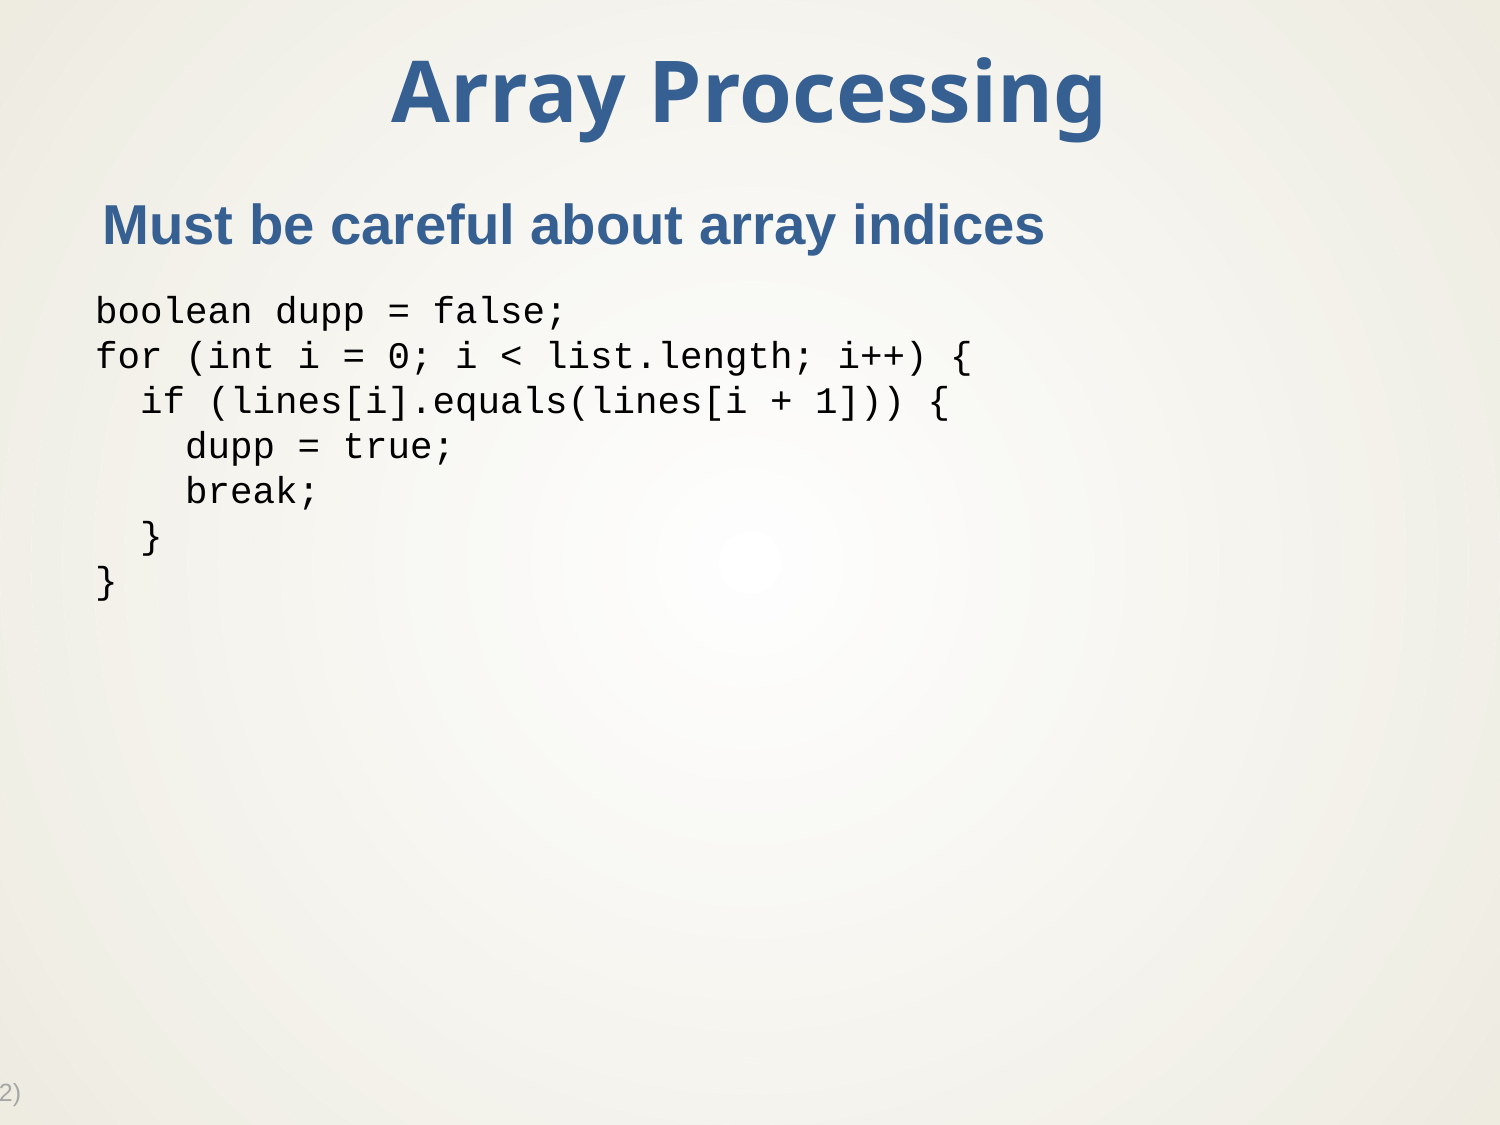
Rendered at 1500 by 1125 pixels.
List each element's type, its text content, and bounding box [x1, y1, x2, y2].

list Must be careful about array indices [56, 187, 1444, 1036]
text_box boolean dupp = false; for (int i = 0; i < list.length; i++) { if (lines[i].equals(lines[i + 1])) { dupp = true; break; } } [80, 278, 988, 608]
title Array Processing [0, 24, 1500, 166]
